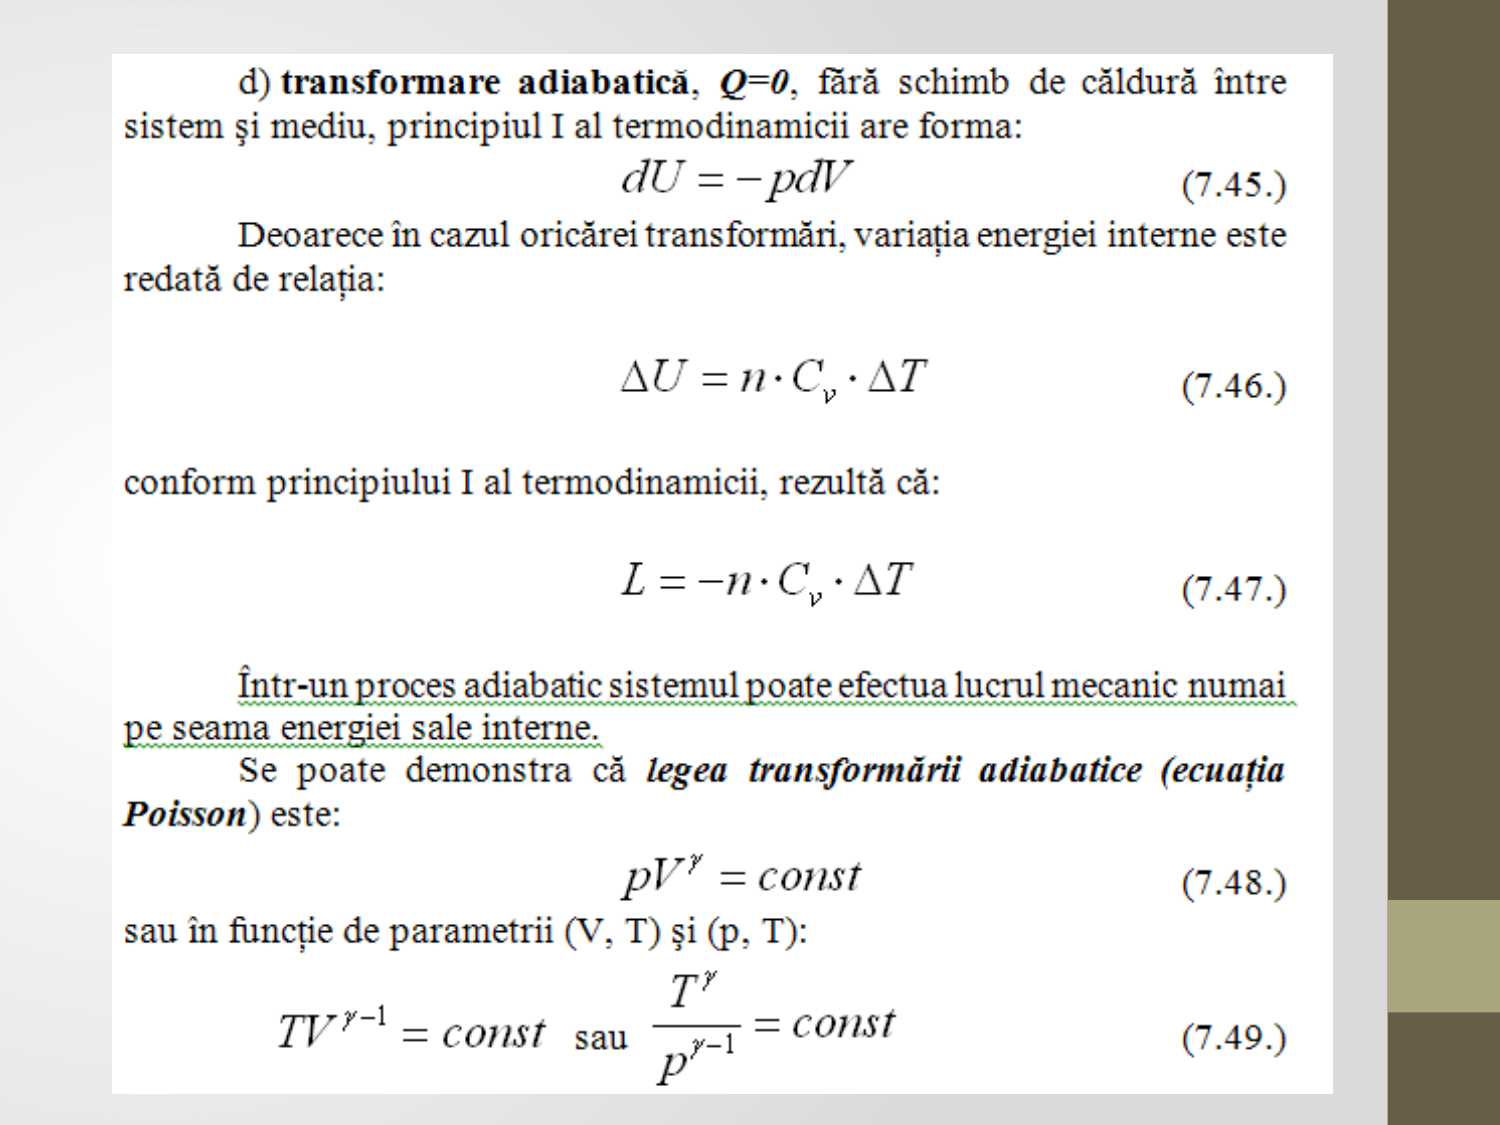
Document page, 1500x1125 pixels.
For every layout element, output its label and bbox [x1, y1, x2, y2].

picture [111, 54, 1333, 1095]
